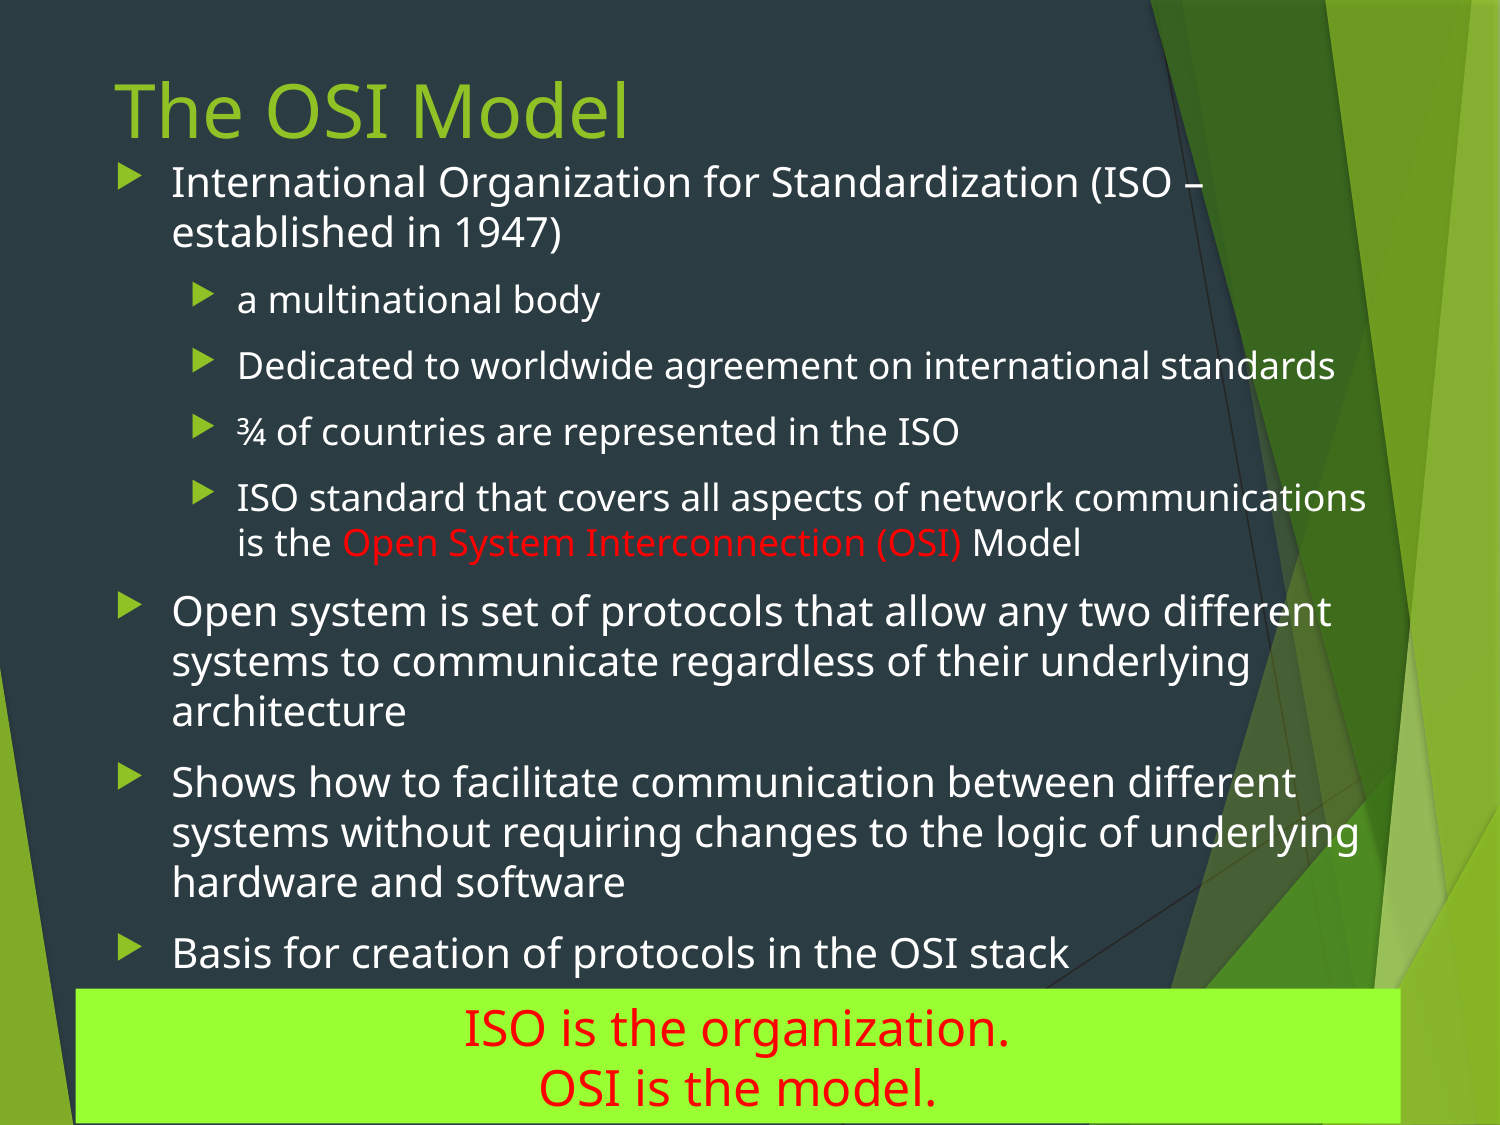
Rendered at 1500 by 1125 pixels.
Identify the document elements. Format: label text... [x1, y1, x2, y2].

title The OSI Model [99, 55, 1418, 184]
text_box ISO is the organization. OSI is the model. [75, 988, 1401, 1124]
list International Organization for Standardization (ISO – established in 1947) a multinational body Dedicated to worldwide agreement on international standards ¾ of countries are represented in the ISO ISO standard that covers all aspects of network communications is the Open System Interconnection (OSI) Model Open system is set of protocols that allow any two different systems to communicate regardless of their underlying architecture Shows how to facilitate communication between different systems without requiring changes to the logic of underlying hardware and software Basis for creation of protocols in the OSI stack [99, 147, 1401, 988]
